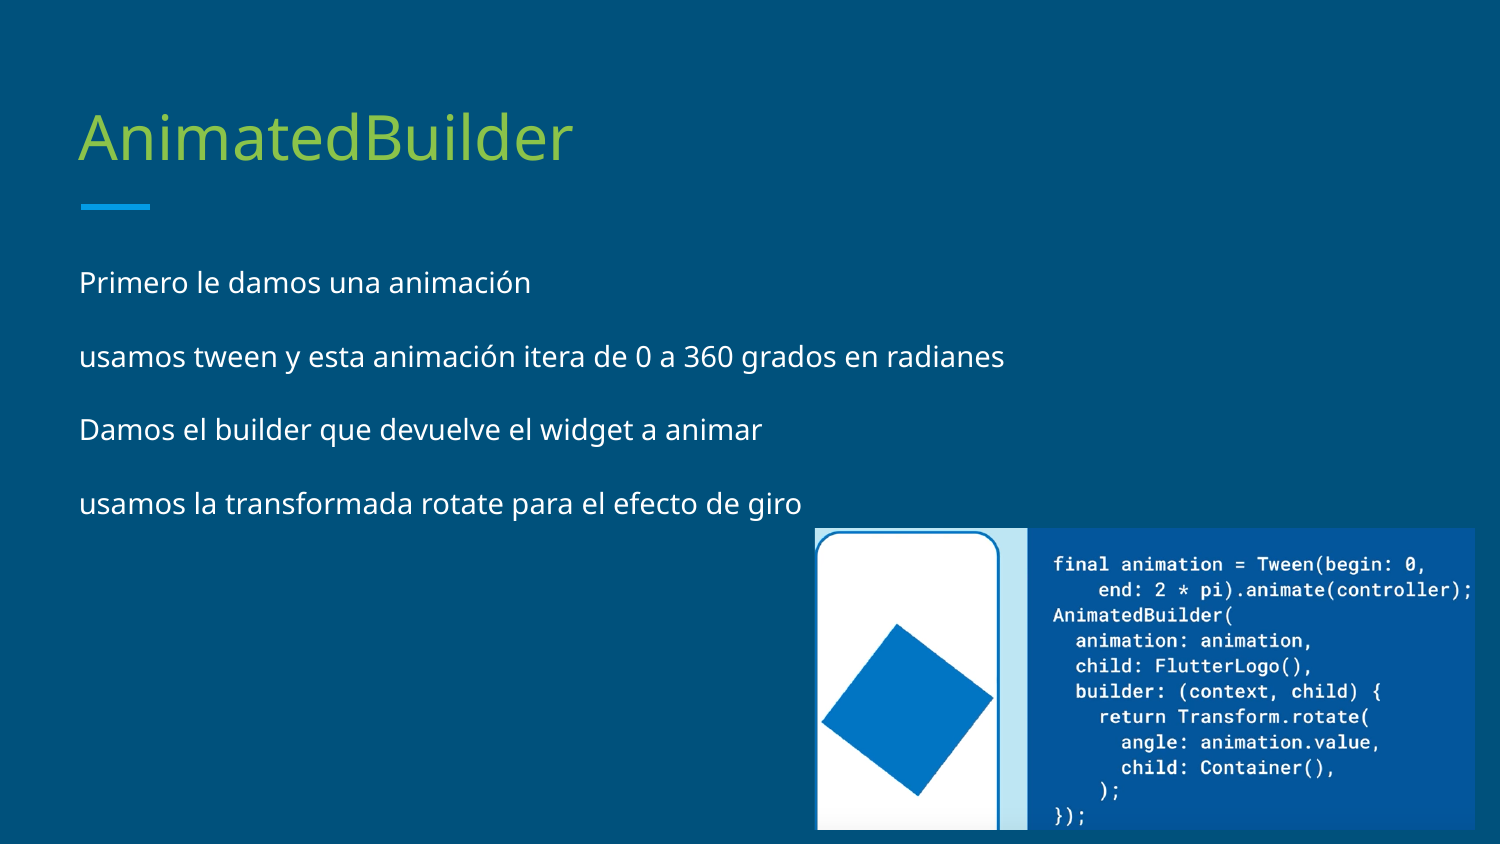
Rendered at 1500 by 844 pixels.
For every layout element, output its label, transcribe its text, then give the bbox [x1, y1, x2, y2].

list Primero le damos una animación usamos tween y esta animación itera de 0 a 360 grados en radianes Damos el builder que devuelve el widget a animar usamos la transformada rotate para el efecto de giro [63, 244, 1437, 750]
title AnimatedBuilder [63, 75, 1437, 188]
picture [815, 529, 1474, 829]
